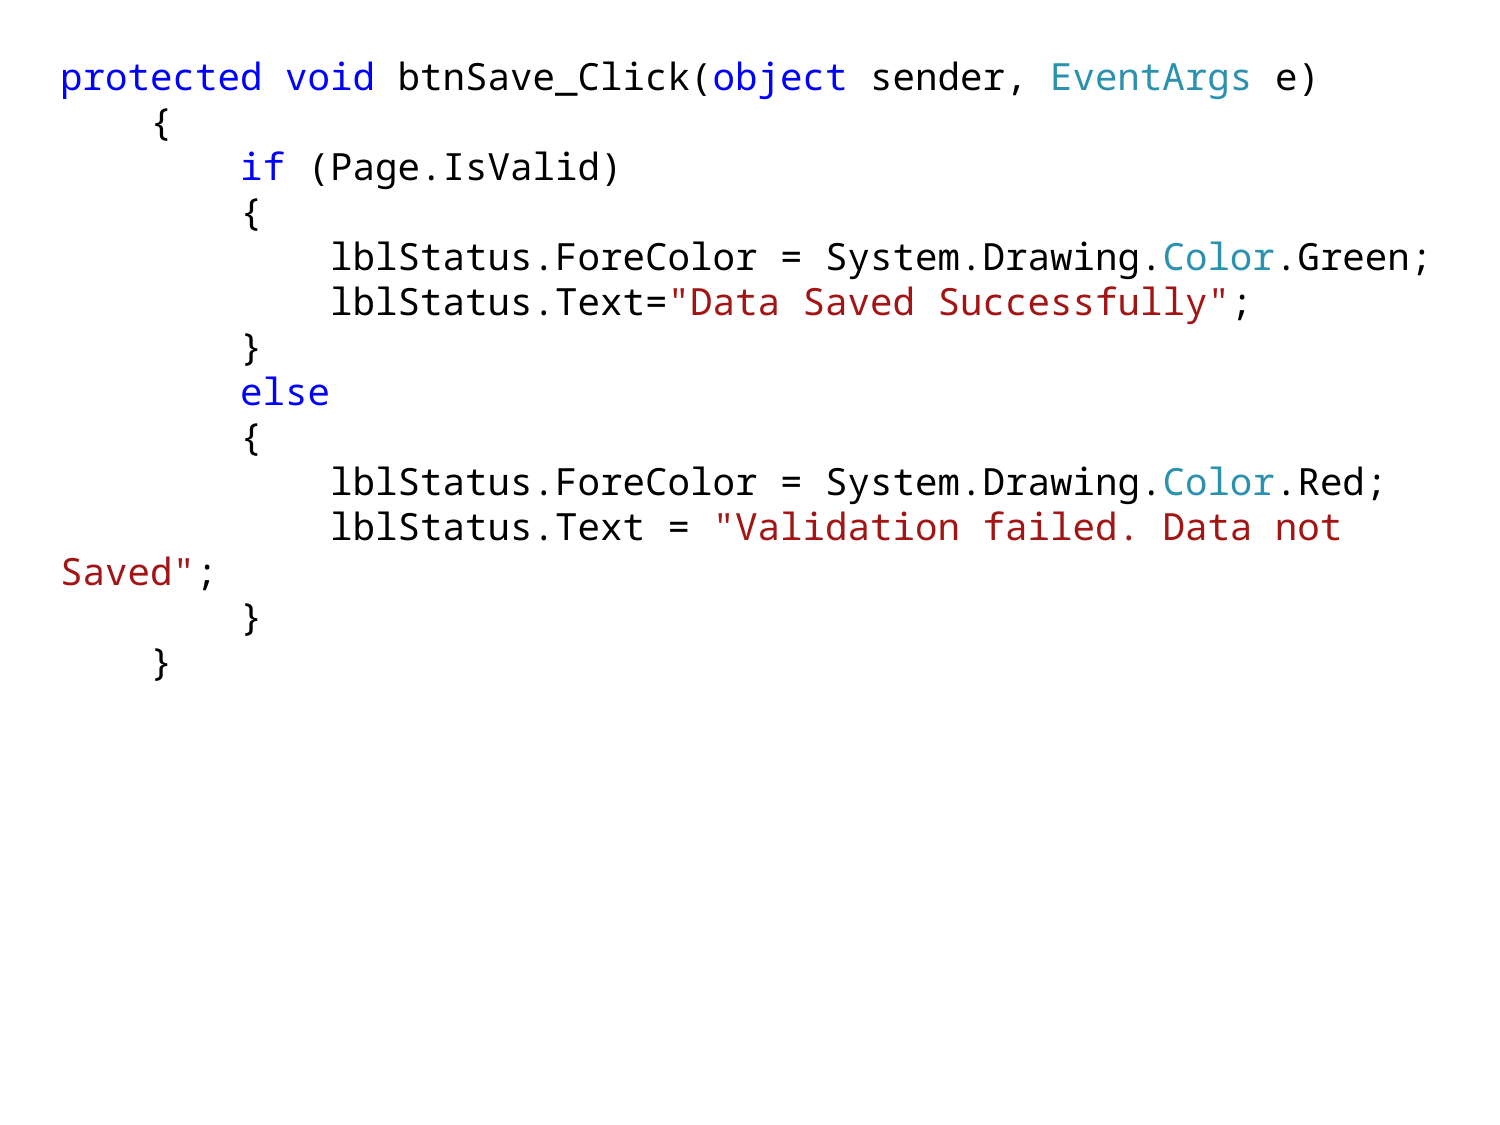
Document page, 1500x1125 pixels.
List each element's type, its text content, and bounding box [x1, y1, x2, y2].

text_box protected void btnSave_Click(object sender, EventArgs e) { if (Page.IsValid) { lblStatus.ForeColor = System.Drawing.Color.Green; lblStatus.Text="Data Saved Successfully"; } else { lblStatus.ForeColor = System.Drawing.Color.Red; lblStatus.Text = "Validation failed. Data not Saved"; } } [45, 45, 1455, 691]
